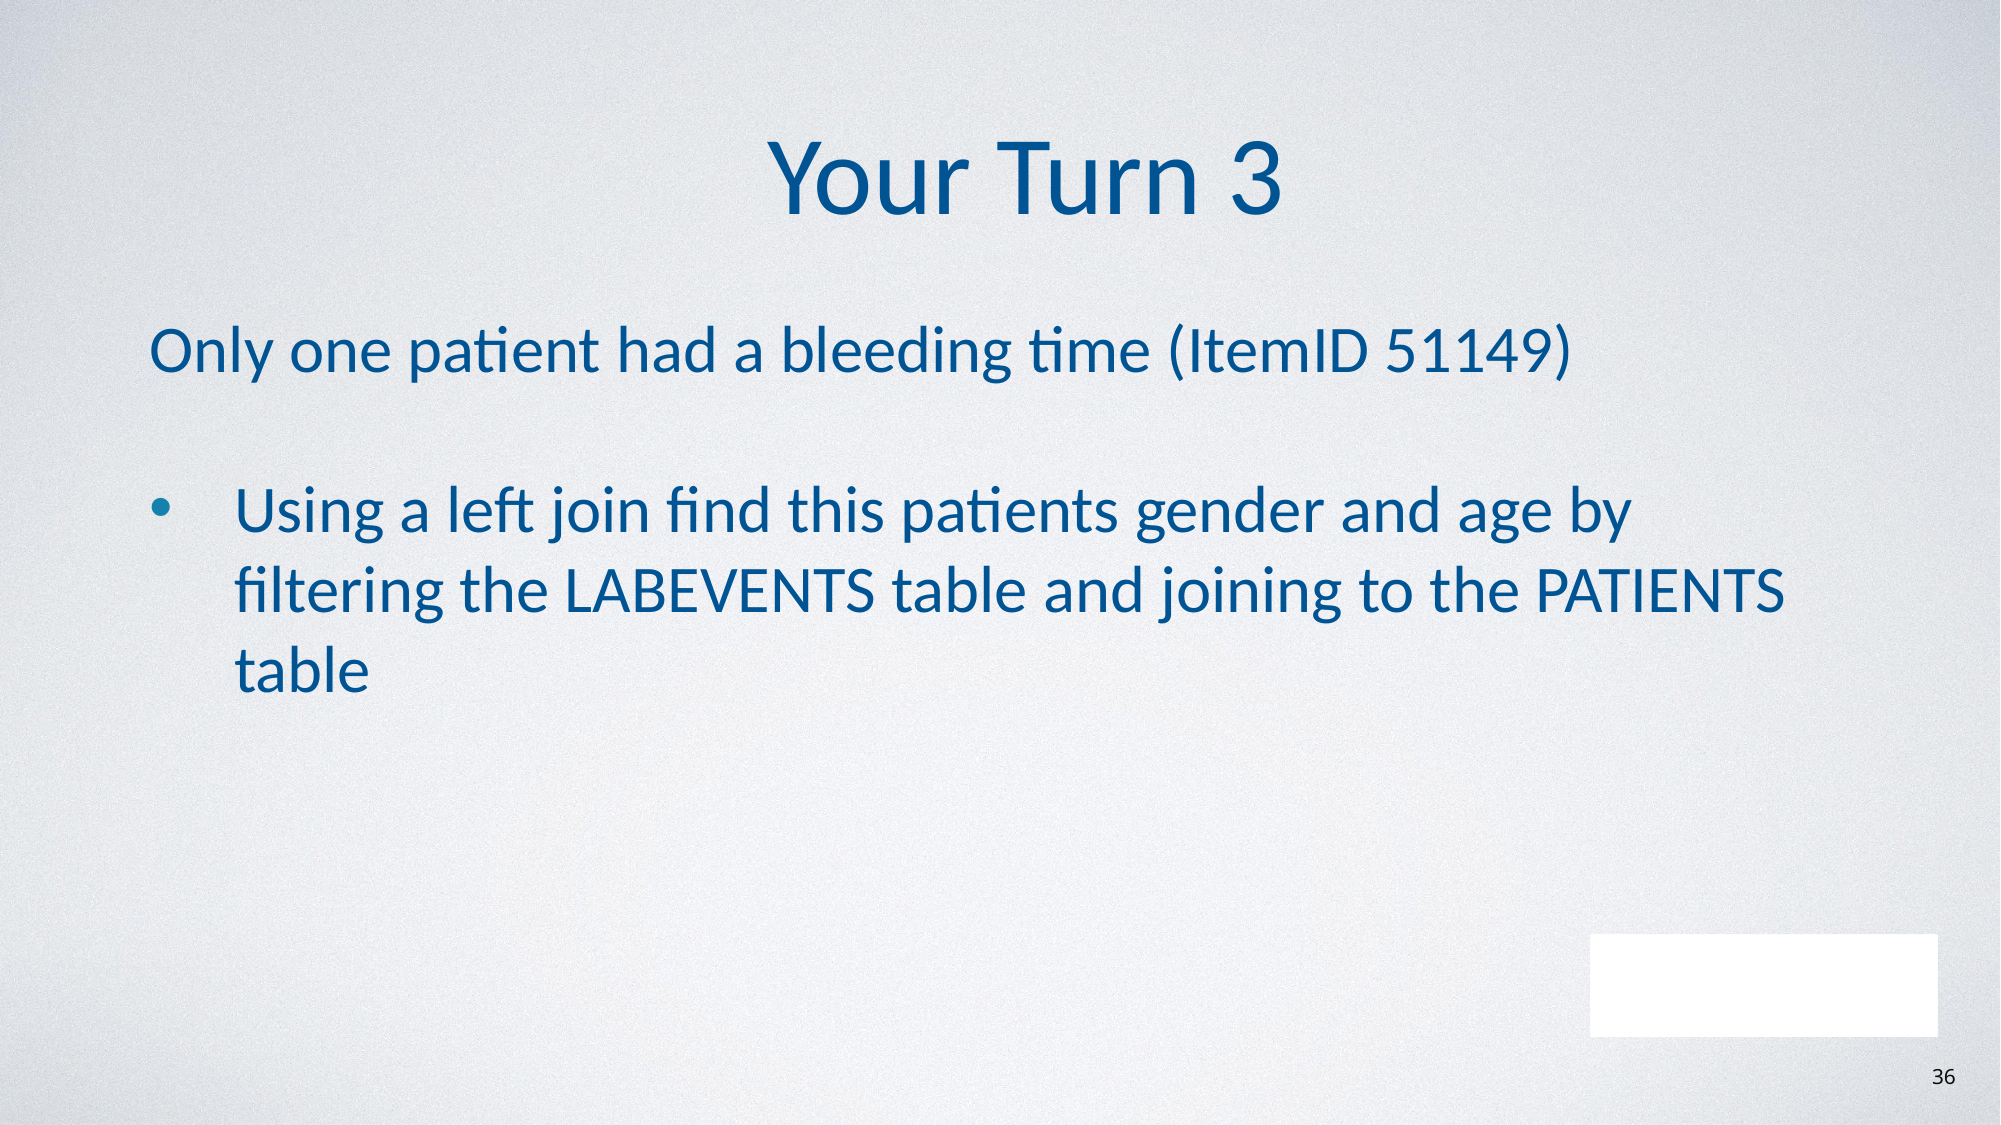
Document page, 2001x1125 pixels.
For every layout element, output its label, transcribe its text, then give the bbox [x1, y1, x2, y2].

text_box Only one patient had a bleeding time (ItemID 51149) Using a left join find this patients gender and age by filtering the LABEVENTS table and joining to the PATIENTS table [148, 304, 1825, 522]
text_box Your Turn 3 [689, 100, 1362, 229]
slide_number 36 [1917, 1046, 1971, 1109]
text_box [0, 0, 2000, 1125]
